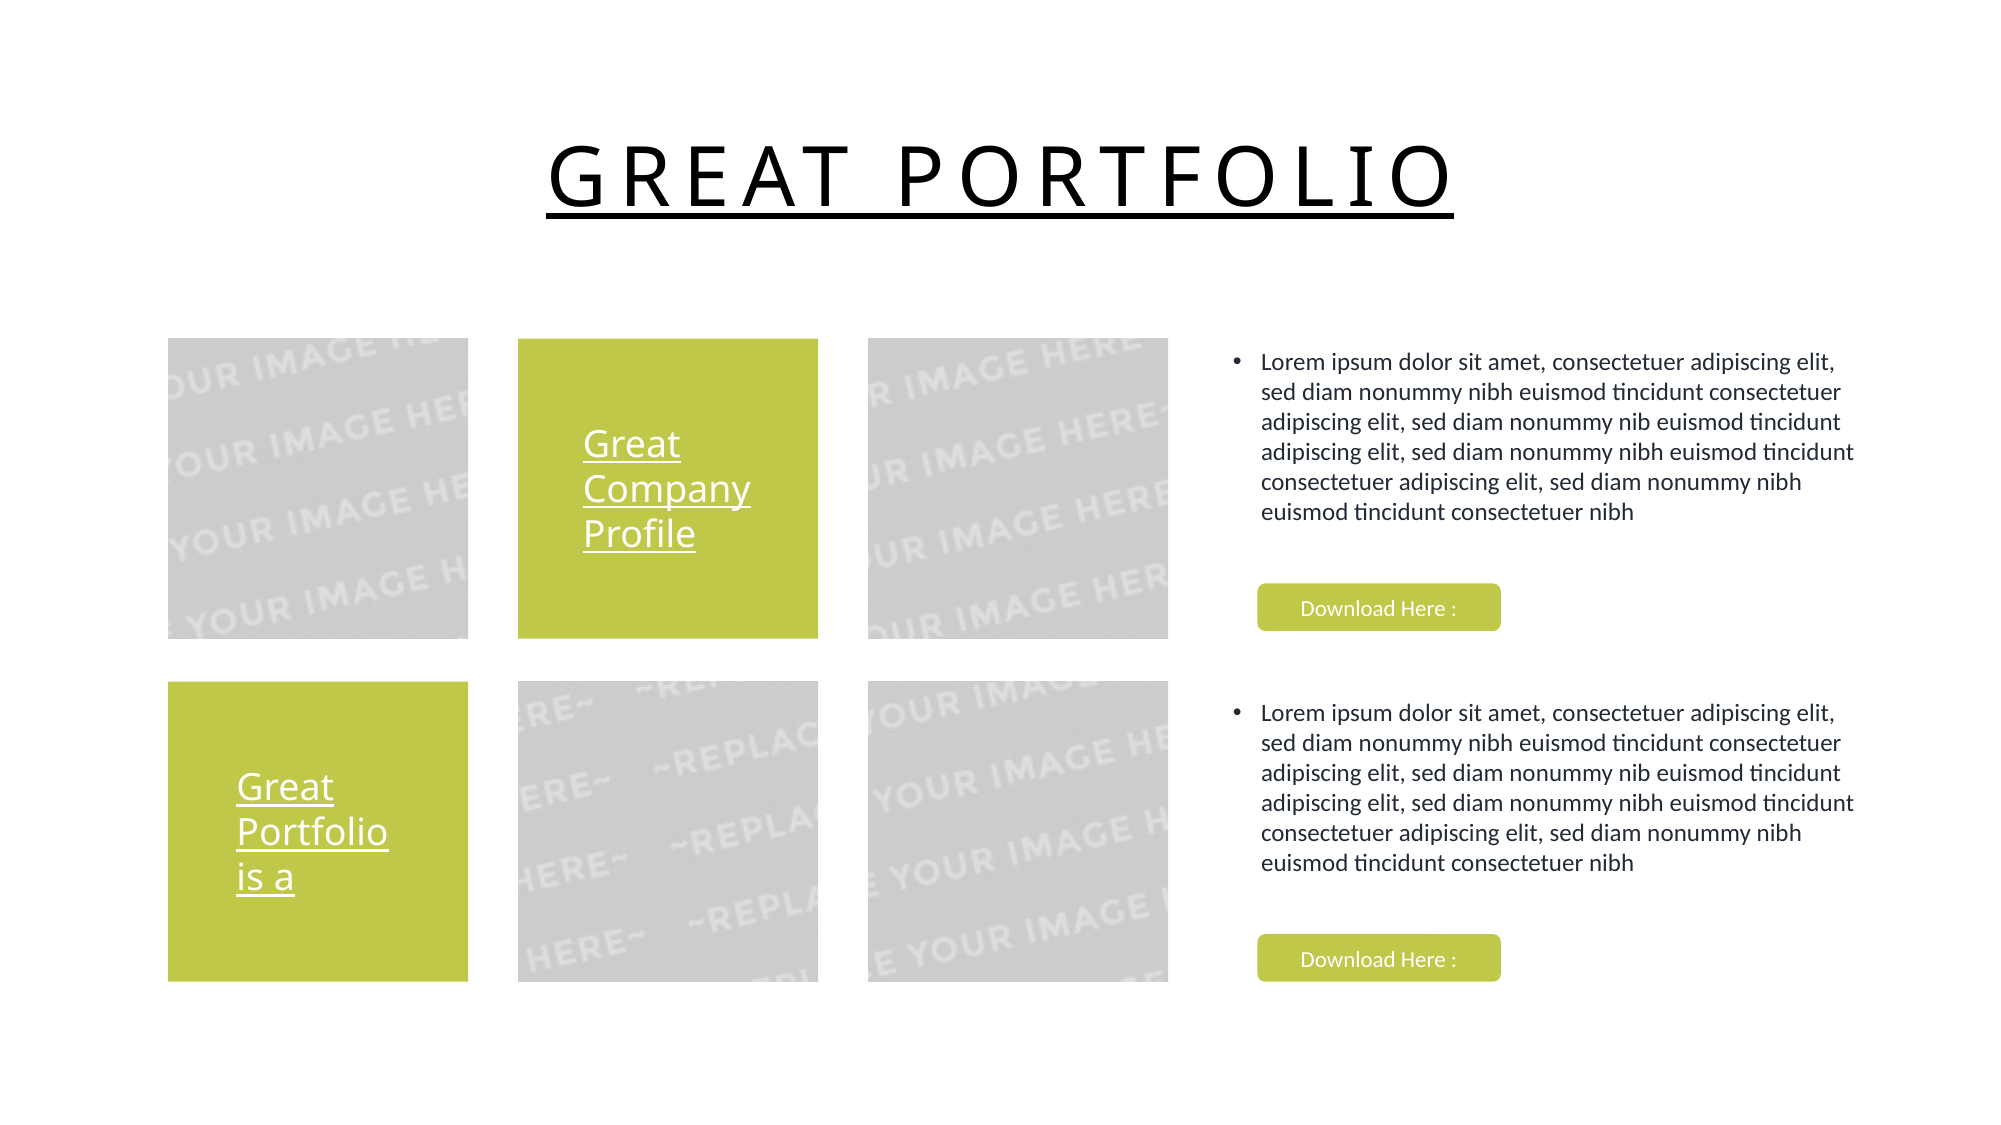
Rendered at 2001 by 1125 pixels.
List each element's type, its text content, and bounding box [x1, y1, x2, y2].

text_box GREAT PORTFOLIO [531, 115, 1469, 231]
text_box Lorem ipsum dolor sit amet, consectetuer adipiscing elit, sed diam nonummy nibh euismod tincidunt consectetuer adipiscing elit, sed diam nonummy nib euismod tincidunt adipiscing elit, sed diam nonummy nibh euismod tincidunt consectetuer adipiscing elit, sed diam nonummy nibh euismod tincidunt consectetuer nibh [1218, 689, 1891, 884]
text_box [517, 338, 819, 640]
text_box Lorem ipsum dolor sit amet, consectetuer adipiscing elit, sed diam nonummy nibh euismod tincidunt consectetuer adipiscing elit, sed diam nonummy nib euismod tincidunt adipiscing elit, sed diam nonummy nibh euismod tincidunt consectetuer adipiscing elit, sed diam nonummy nibh euismod tincidunt consectetuer nibh [1218, 338, 1891, 533]
text_box [167, 681, 469, 983]
picture [168, 338, 469, 639]
text_box Great Portfolio is a [221, 756, 415, 906]
picture [518, 681, 819, 982]
text_box Download Here : [1256, 582, 1502, 633]
picture [868, 681, 1169, 982]
text_box Download Here : [1256, 932, 1502, 983]
text_box Great Company Profile [568, 412, 868, 563]
picture [868, 338, 1169, 639]
